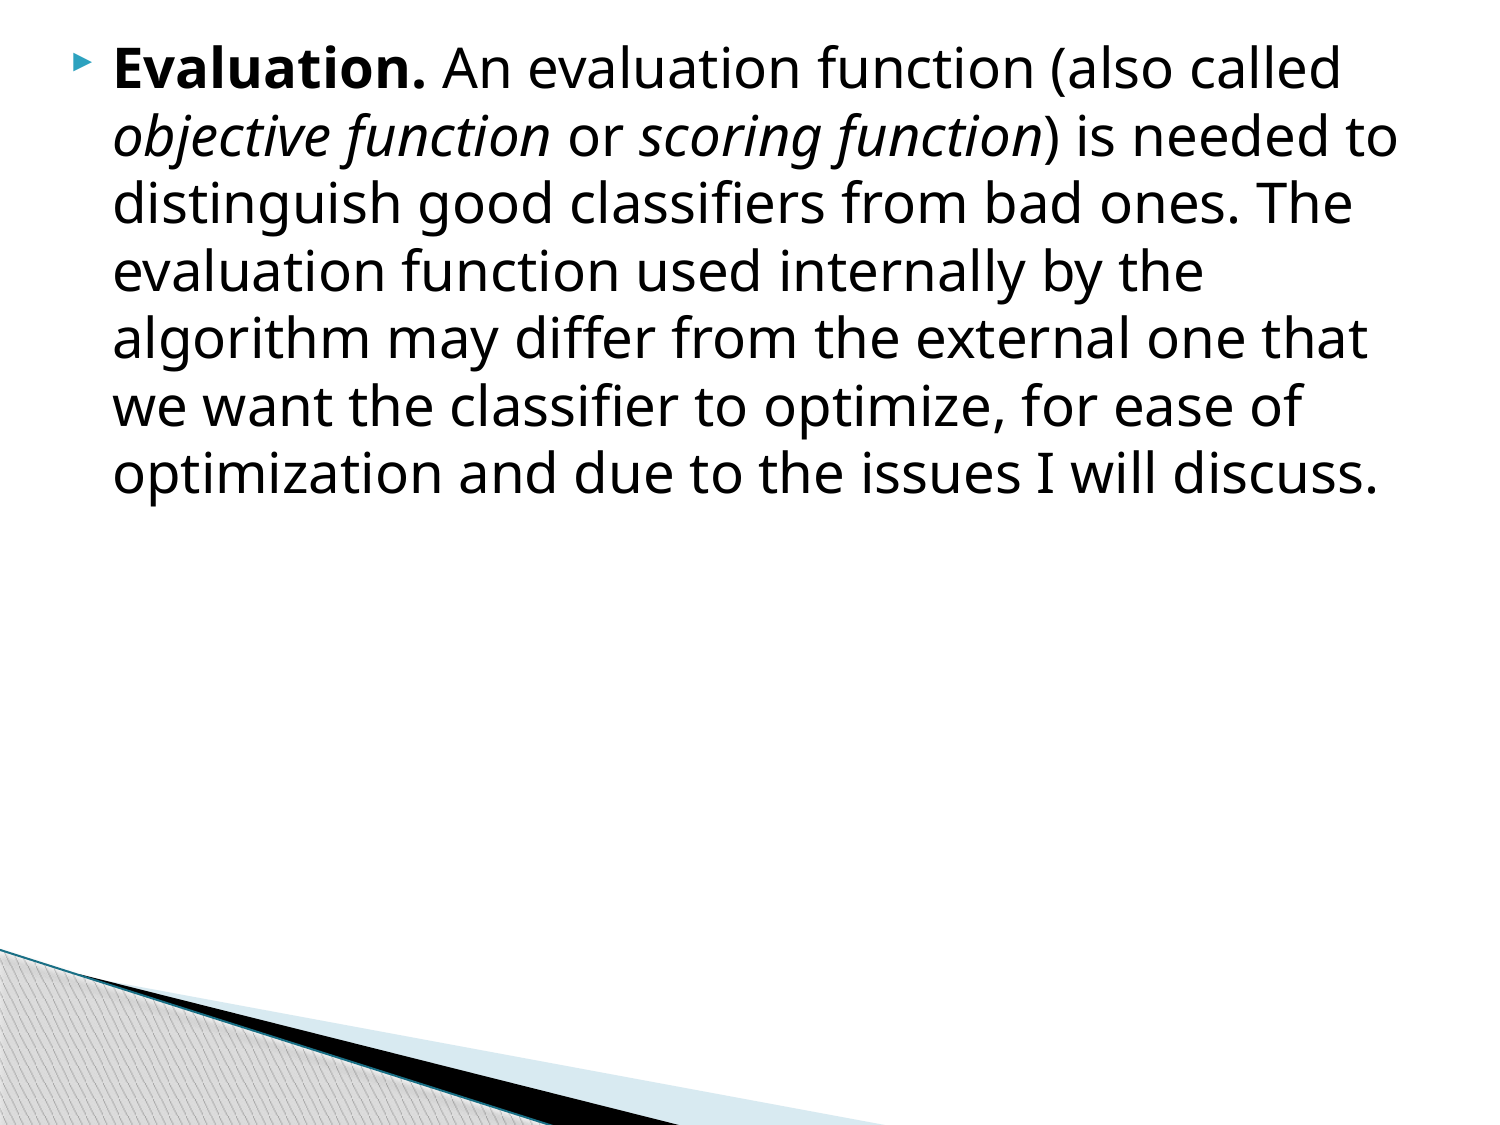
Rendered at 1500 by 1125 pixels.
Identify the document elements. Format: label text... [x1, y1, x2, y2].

list Evaluation. An evaluation function (also called objective function or scoring function) is needed to distinguish good classifiers from bad ones. The evaluation function used internally by the algorithm may differ from the external one that we want the classifier to optimize, for ease of optimization and due to the issues I will discuss. [37, 24, 1450, 1025]
